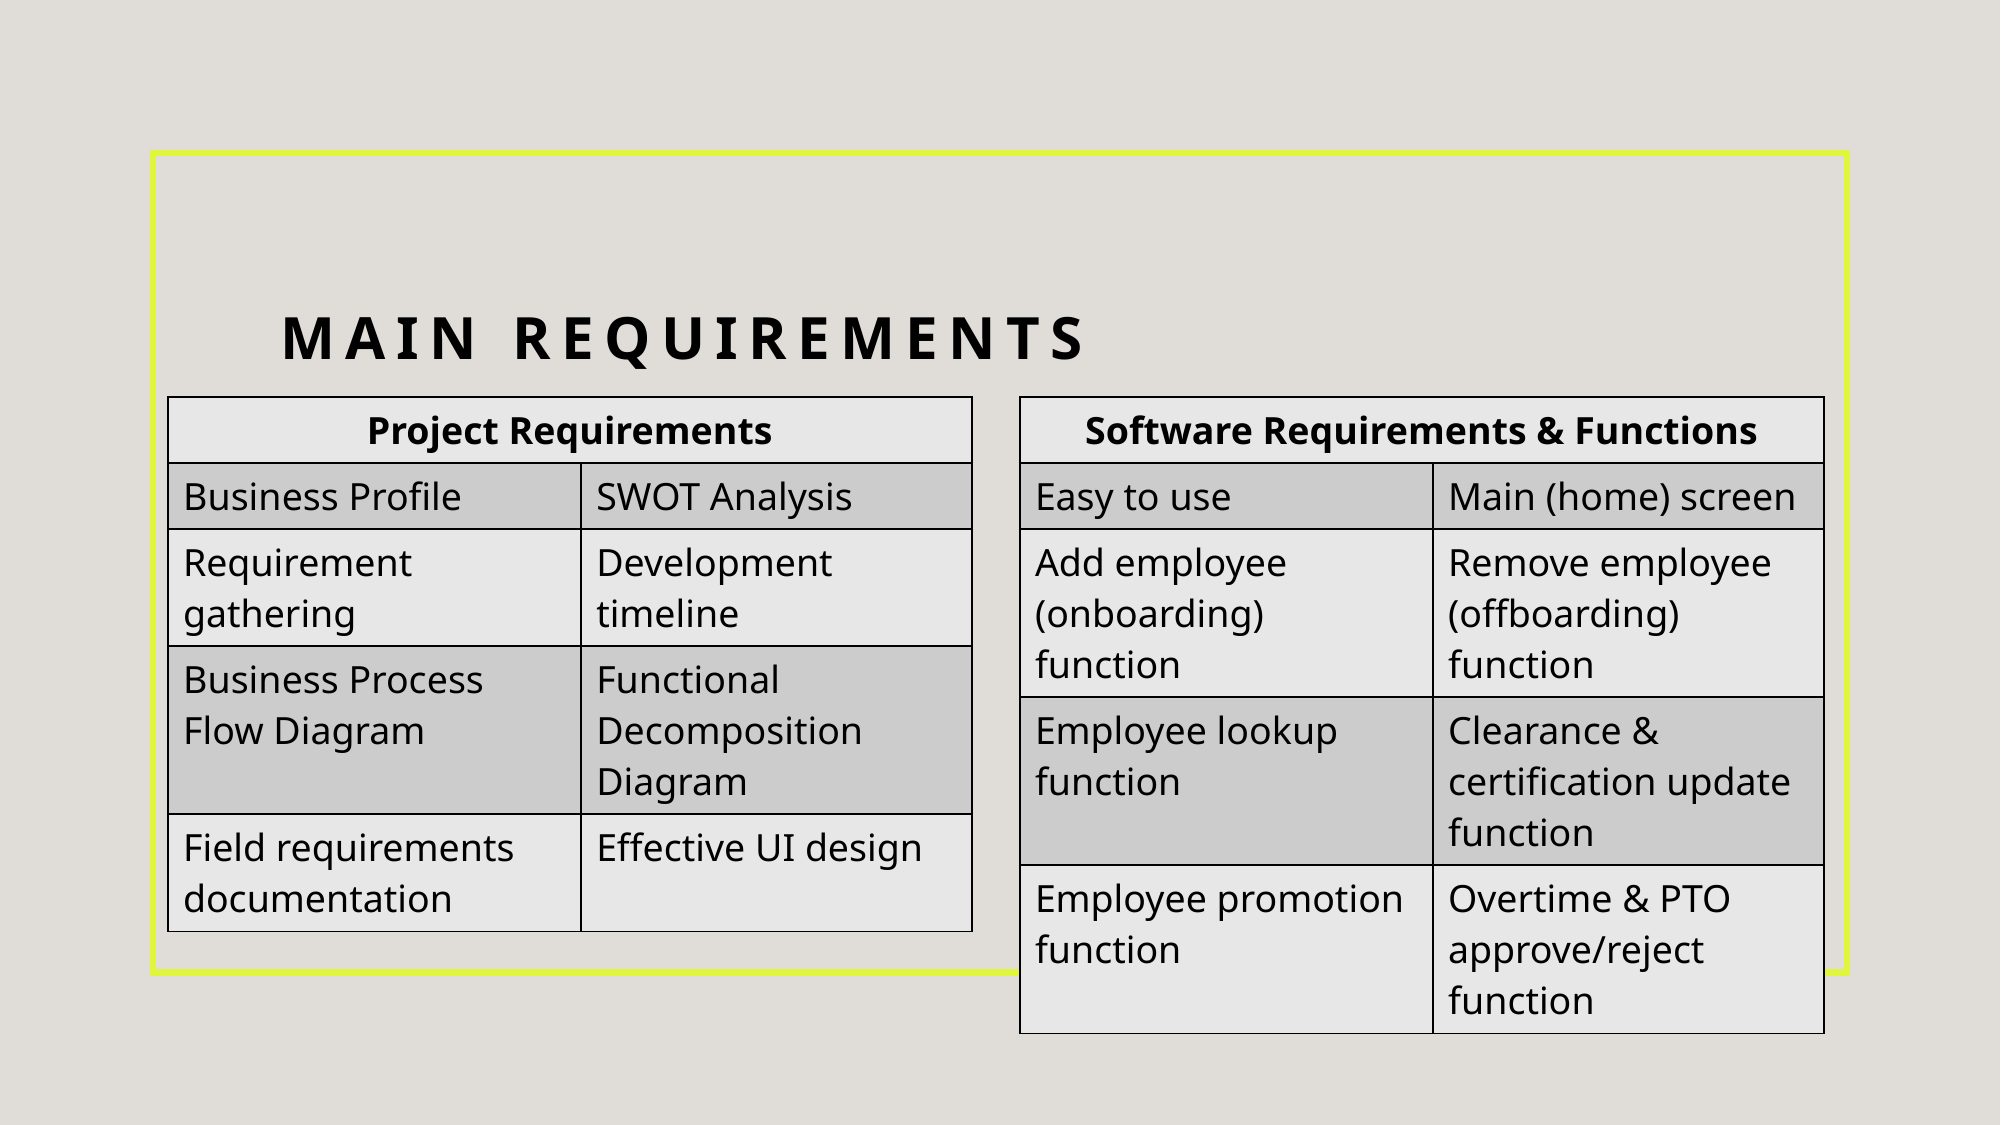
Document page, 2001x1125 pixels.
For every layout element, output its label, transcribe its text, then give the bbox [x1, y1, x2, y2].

table_cell Main (home) screen [1434, 464, 1823, 528]
table_cell Add employee (onboarding) function [1021, 530, 1432, 696]
table_cell Requirement gathering [169, 530, 580, 645]
table_cell Effective UI design [582, 815, 971, 931]
title Main Requirements [265, 202, 1739, 379]
table_cell SWOT Analysis [582, 464, 971, 528]
table_cell Functional Decomposition Diagram [582, 647, 971, 813]
table_cell Employee lookup function [1021, 698, 1432, 864]
table_cell Field requirements documentation [169, 815, 580, 931]
table_cell Clearance & certification update function [1434, 698, 1823, 864]
table_cell Easy to use [1021, 464, 1432, 528]
table_cell Overtime & PTO approve/reject function [1434, 866, 1823, 1033]
table_cell Business Process Flow Diagram [169, 647, 580, 813]
table_header Project Requirements [169, 398, 971, 462]
table_cell Employee promotion function [1021, 866, 1432, 1033]
table_cell Development timeline [582, 530, 971, 645]
table_header Software Requirements & Functions [1021, 398, 1823, 462]
table_cell Business Profile [169, 464, 580, 528]
table_cell Remove employee (offboarding) function [1434, 530, 1823, 696]
